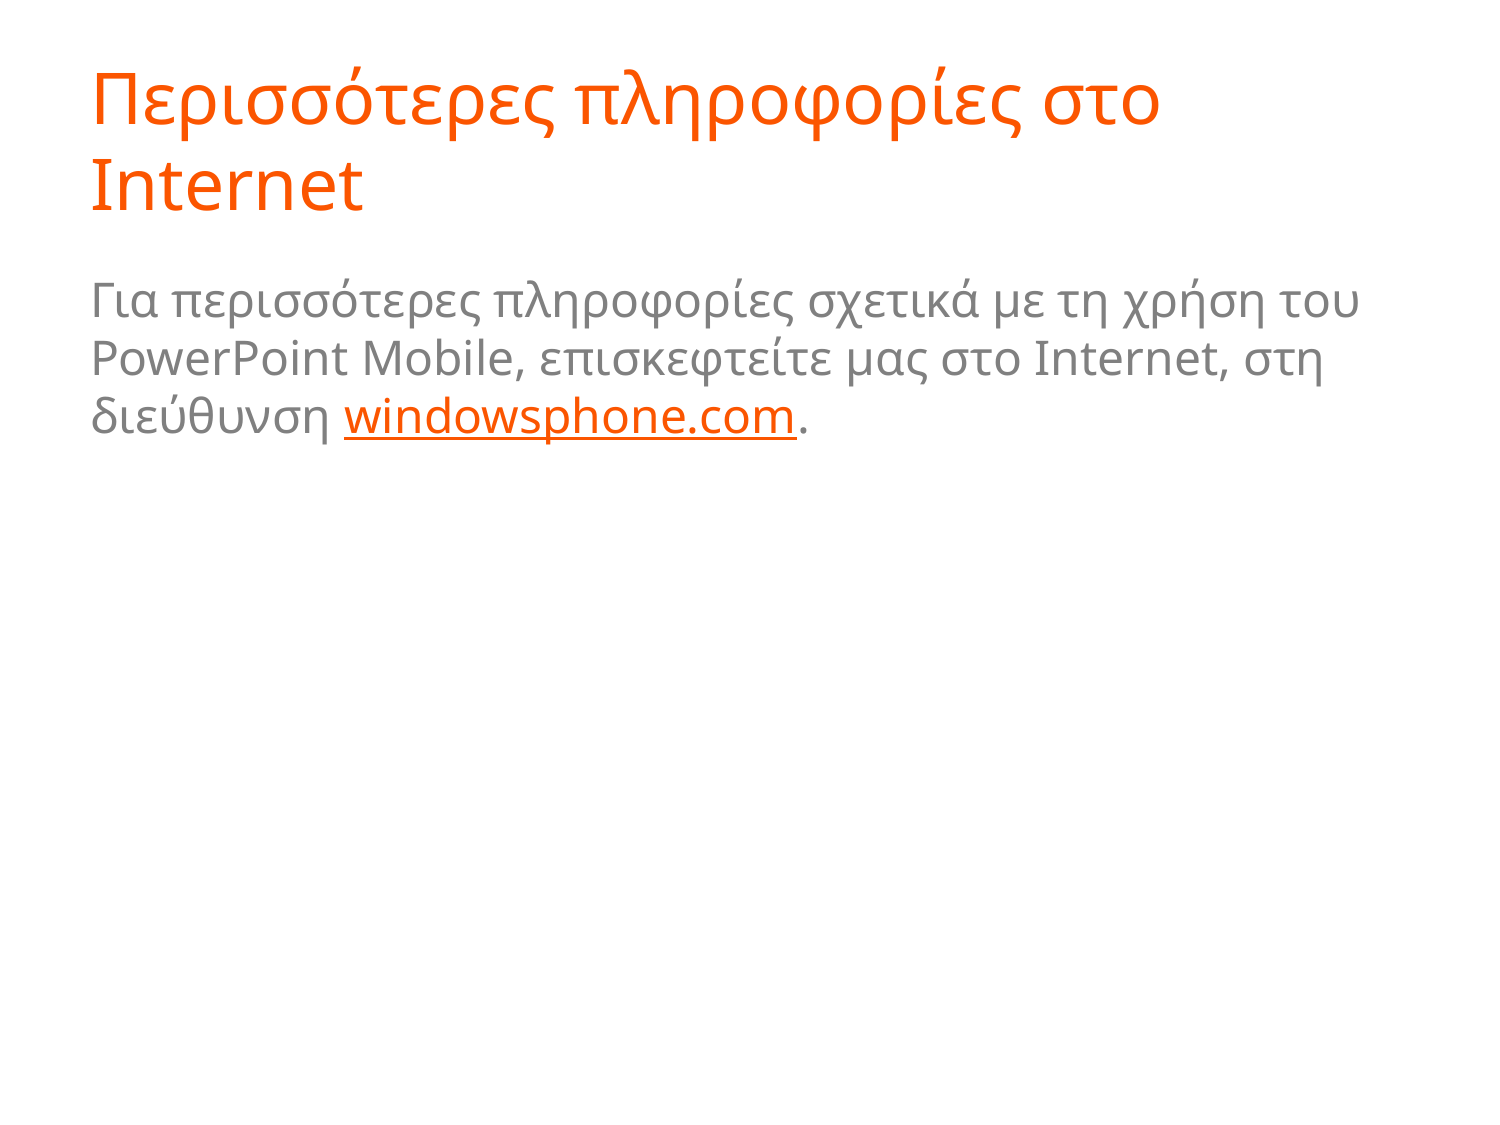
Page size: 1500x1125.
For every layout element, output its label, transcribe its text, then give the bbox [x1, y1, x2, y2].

title Περισσότερες πληροφορίες στο Internet [75, 45, 1425, 233]
list Για περισσότερες πληροφορίες σχετικά με τη χρήση του PowerPoint Mobile, επισκεφτείτε μας στο Internet, στη διεύθυνση windowsphone.com. [75, 262, 1425, 1005]
